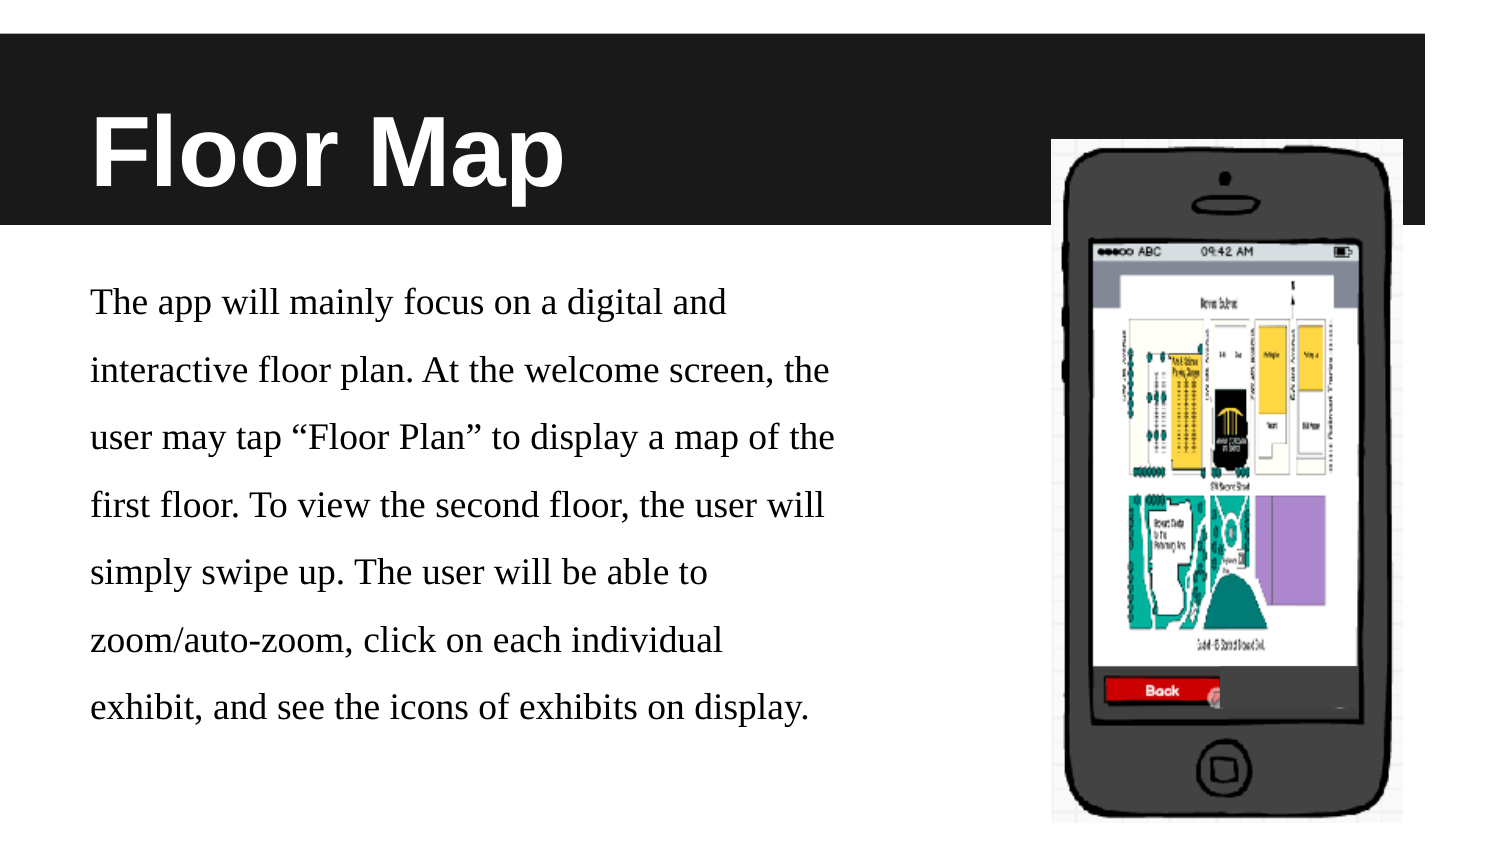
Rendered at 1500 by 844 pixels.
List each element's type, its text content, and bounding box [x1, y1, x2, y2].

title Floor Map [75, 33, 1425, 221]
list The app will mainly focus on a digital and interactive floor plan. At the welcome screen, the user may tap “Floor Plan” to display a map of the first floor. To view the second floor, the user will simply swipe up. The user will be able to zoom/auto-zoom, click on each individual exhibit, and see the icons of exhibits on display. [75, 239, 852, 808]
picture [1050, 139, 1403, 823]
